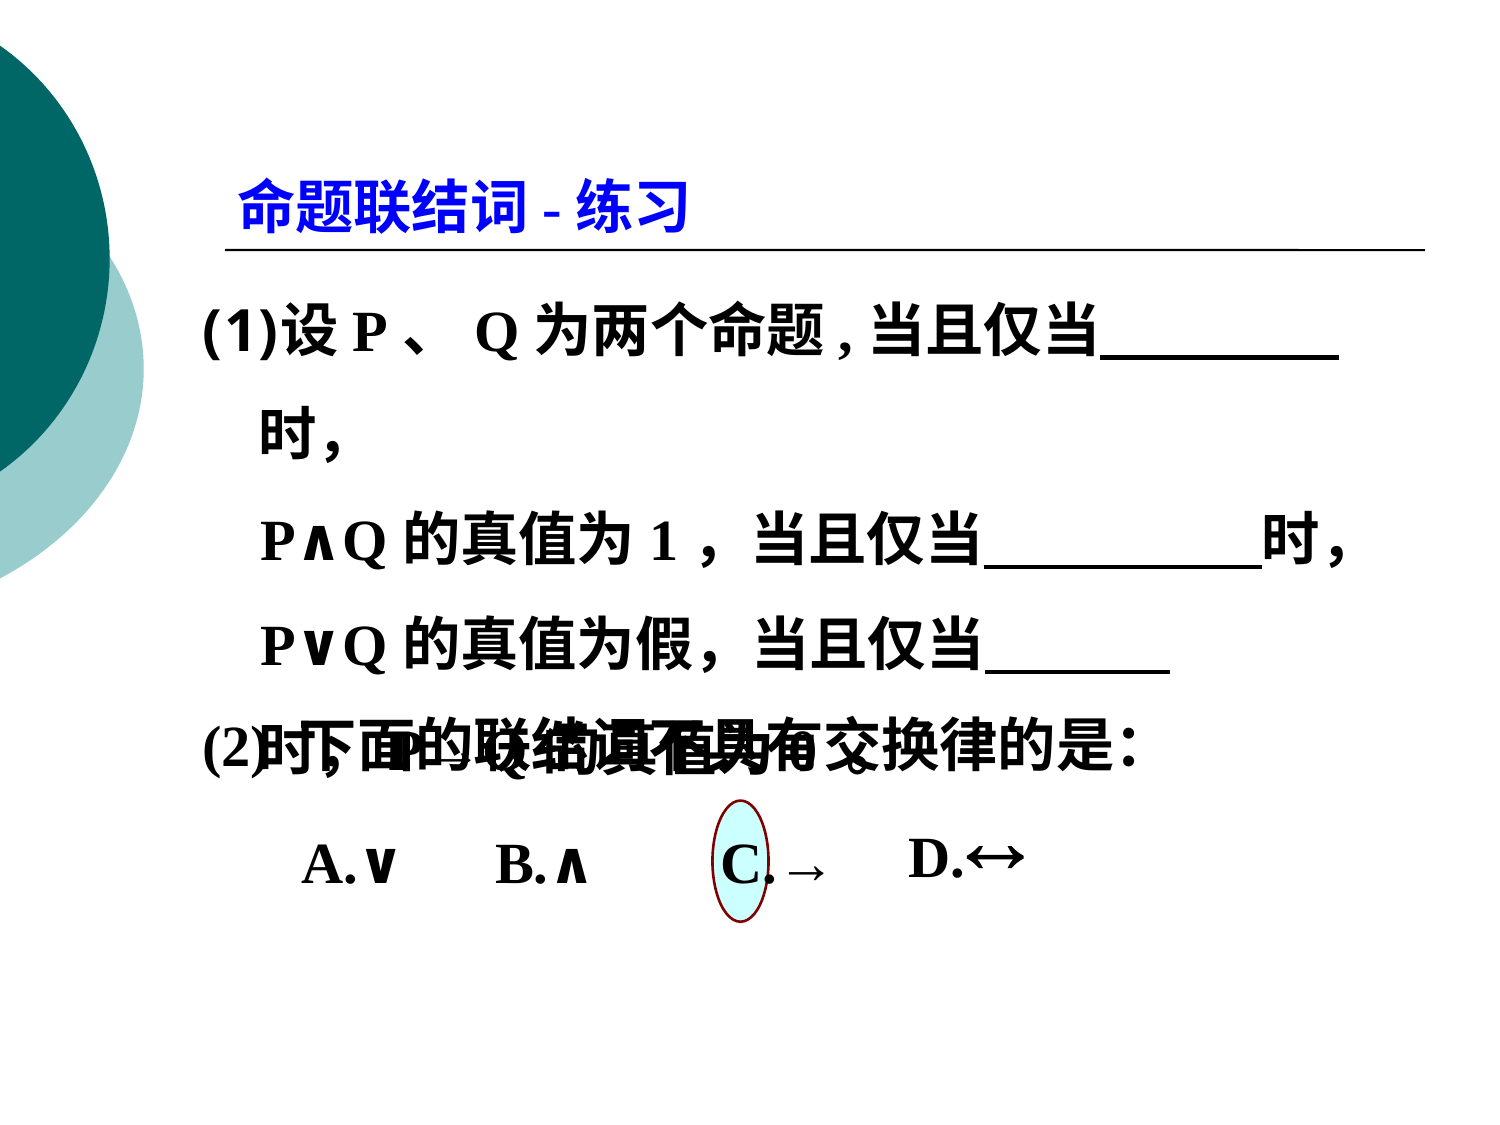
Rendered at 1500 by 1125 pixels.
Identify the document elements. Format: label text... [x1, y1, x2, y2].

text_box [721, 800, 760, 817]
text_box A.∨ [286, 817, 435, 904]
text_box (2) 下面的联结词不具有交换律的是： [187, 699, 1278, 786]
text_box B.∧ [480, 817, 678, 904]
text_box D. [894, 811, 1040, 897]
text_box 设P、Q为两个命题,当且仅当 时， P∧Q的真值为1，当且仅当 时， P∨Q的真值为假，当且仅当 时，P→Q的真值为0 。 [187, 249, 1450, 790]
text_box [720, 904, 761, 922]
text_box C.→ [706, 817, 851, 904]
text_box 命题联结词-练习 [222, 162, 850, 248]
